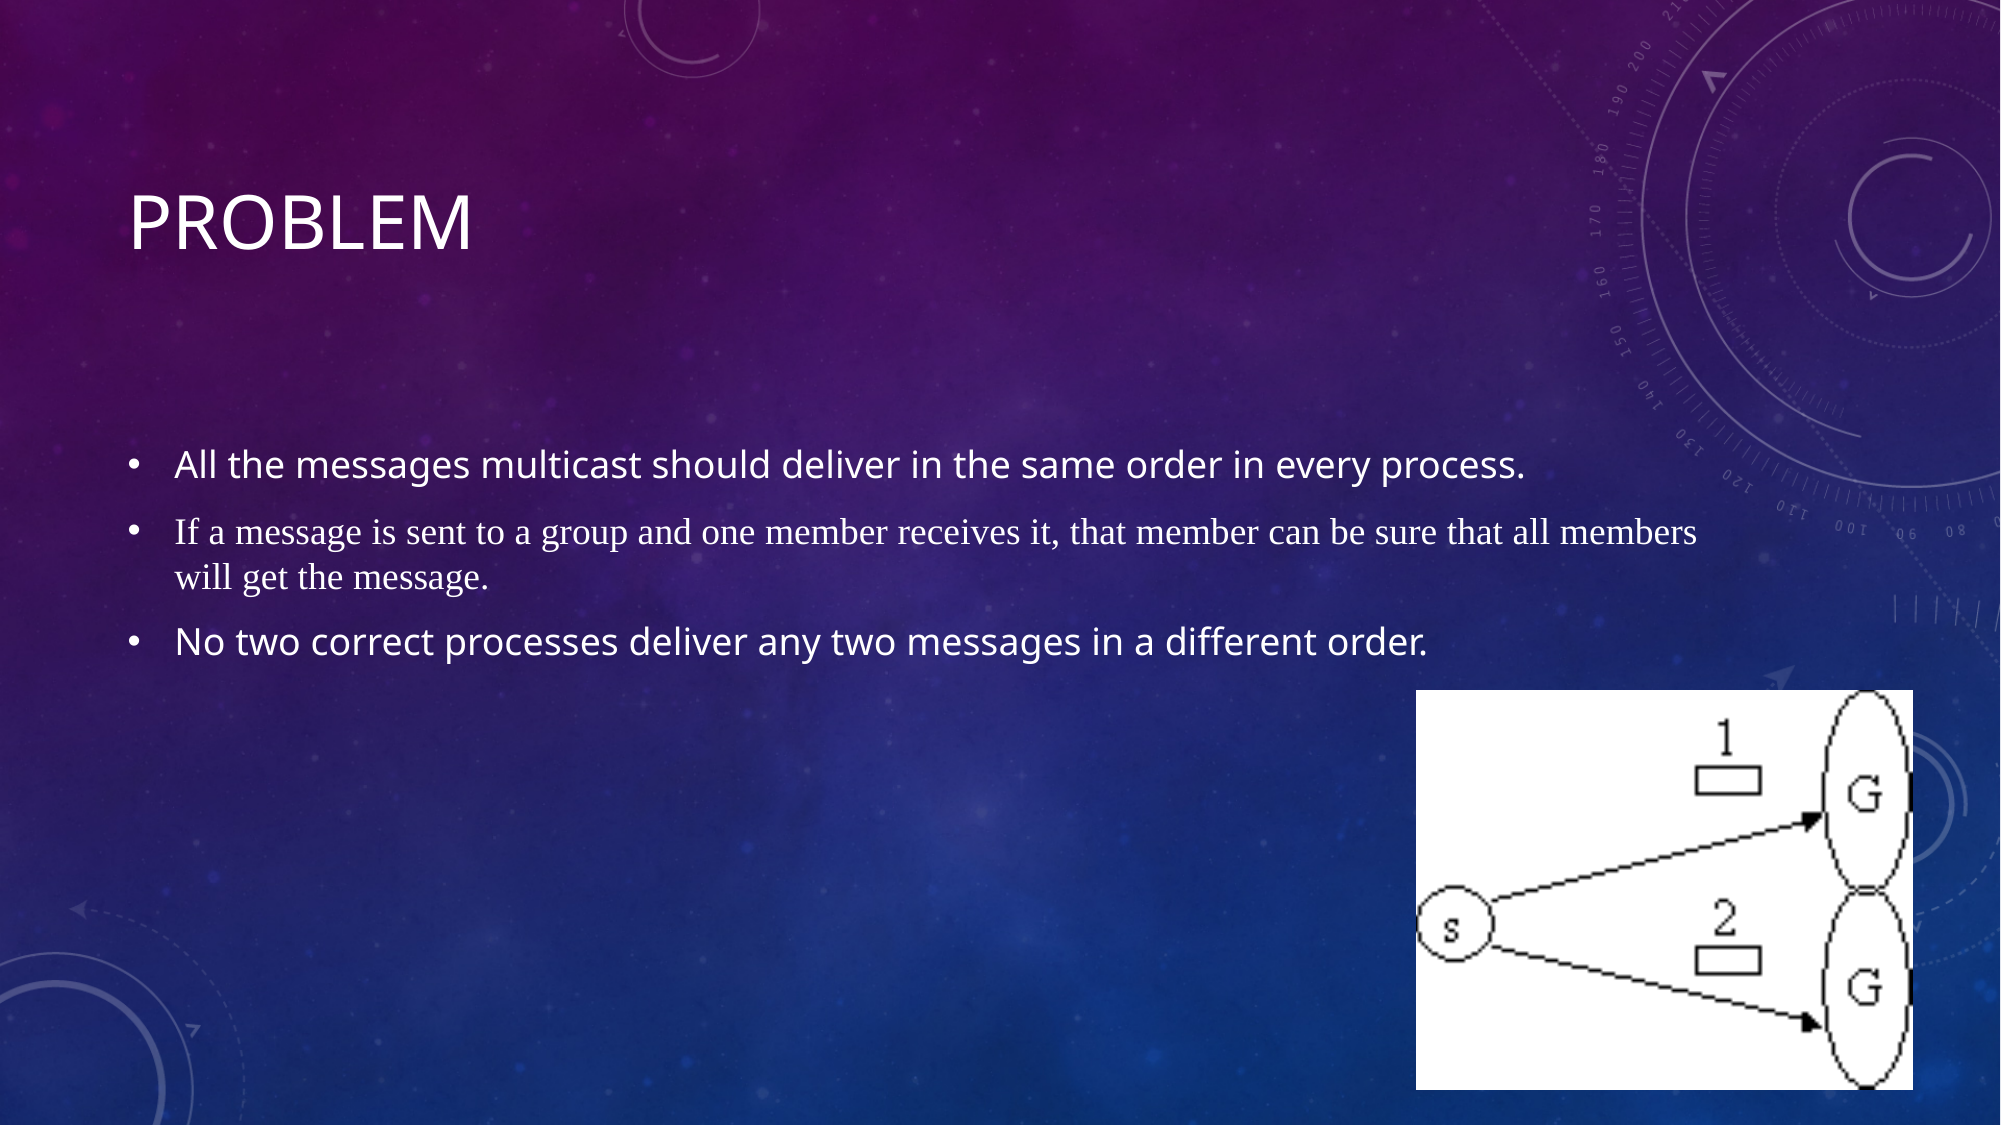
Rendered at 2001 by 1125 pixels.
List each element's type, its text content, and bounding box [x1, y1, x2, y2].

list All the messages multicast should deliver in the same order in every process. If a message is sent to a group and one member receives it, that member can be sure that all members will get the message. No two correct processes deliver any two messages in a different order. [112, 351, 1775, 950]
picture [0, 0, 2001, 1125]
title Problem [112, 99, 1775, 339]
